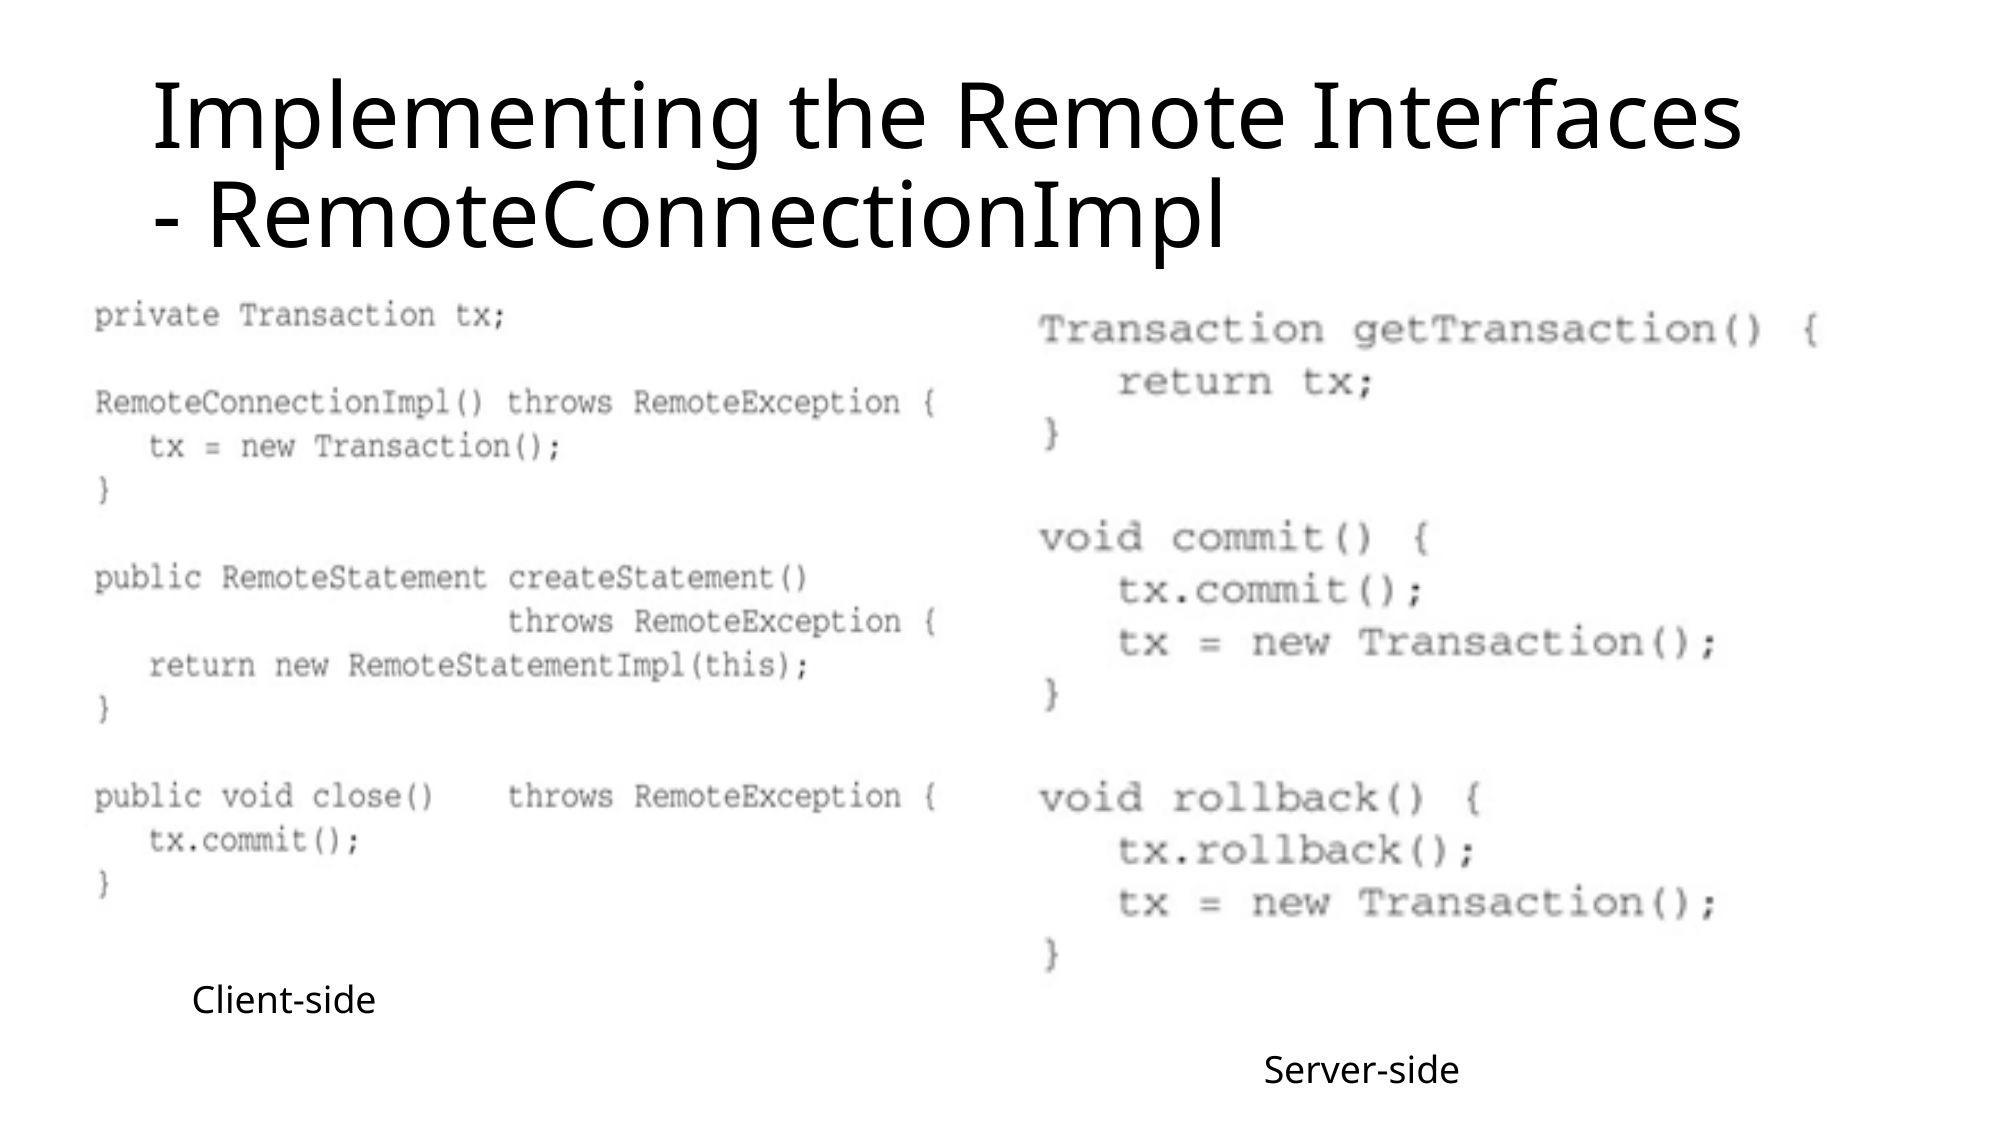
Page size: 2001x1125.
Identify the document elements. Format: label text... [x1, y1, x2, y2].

title Implementing the Remote Interfaces - RemoteConnectionImpl [137, 59, 1863, 278]
picture [77, 299, 978, 936]
text_box Server-side [1248, 1038, 1630, 1099]
text_box Client-side [176, 968, 558, 1029]
picture [1016, 299, 1863, 1014]
